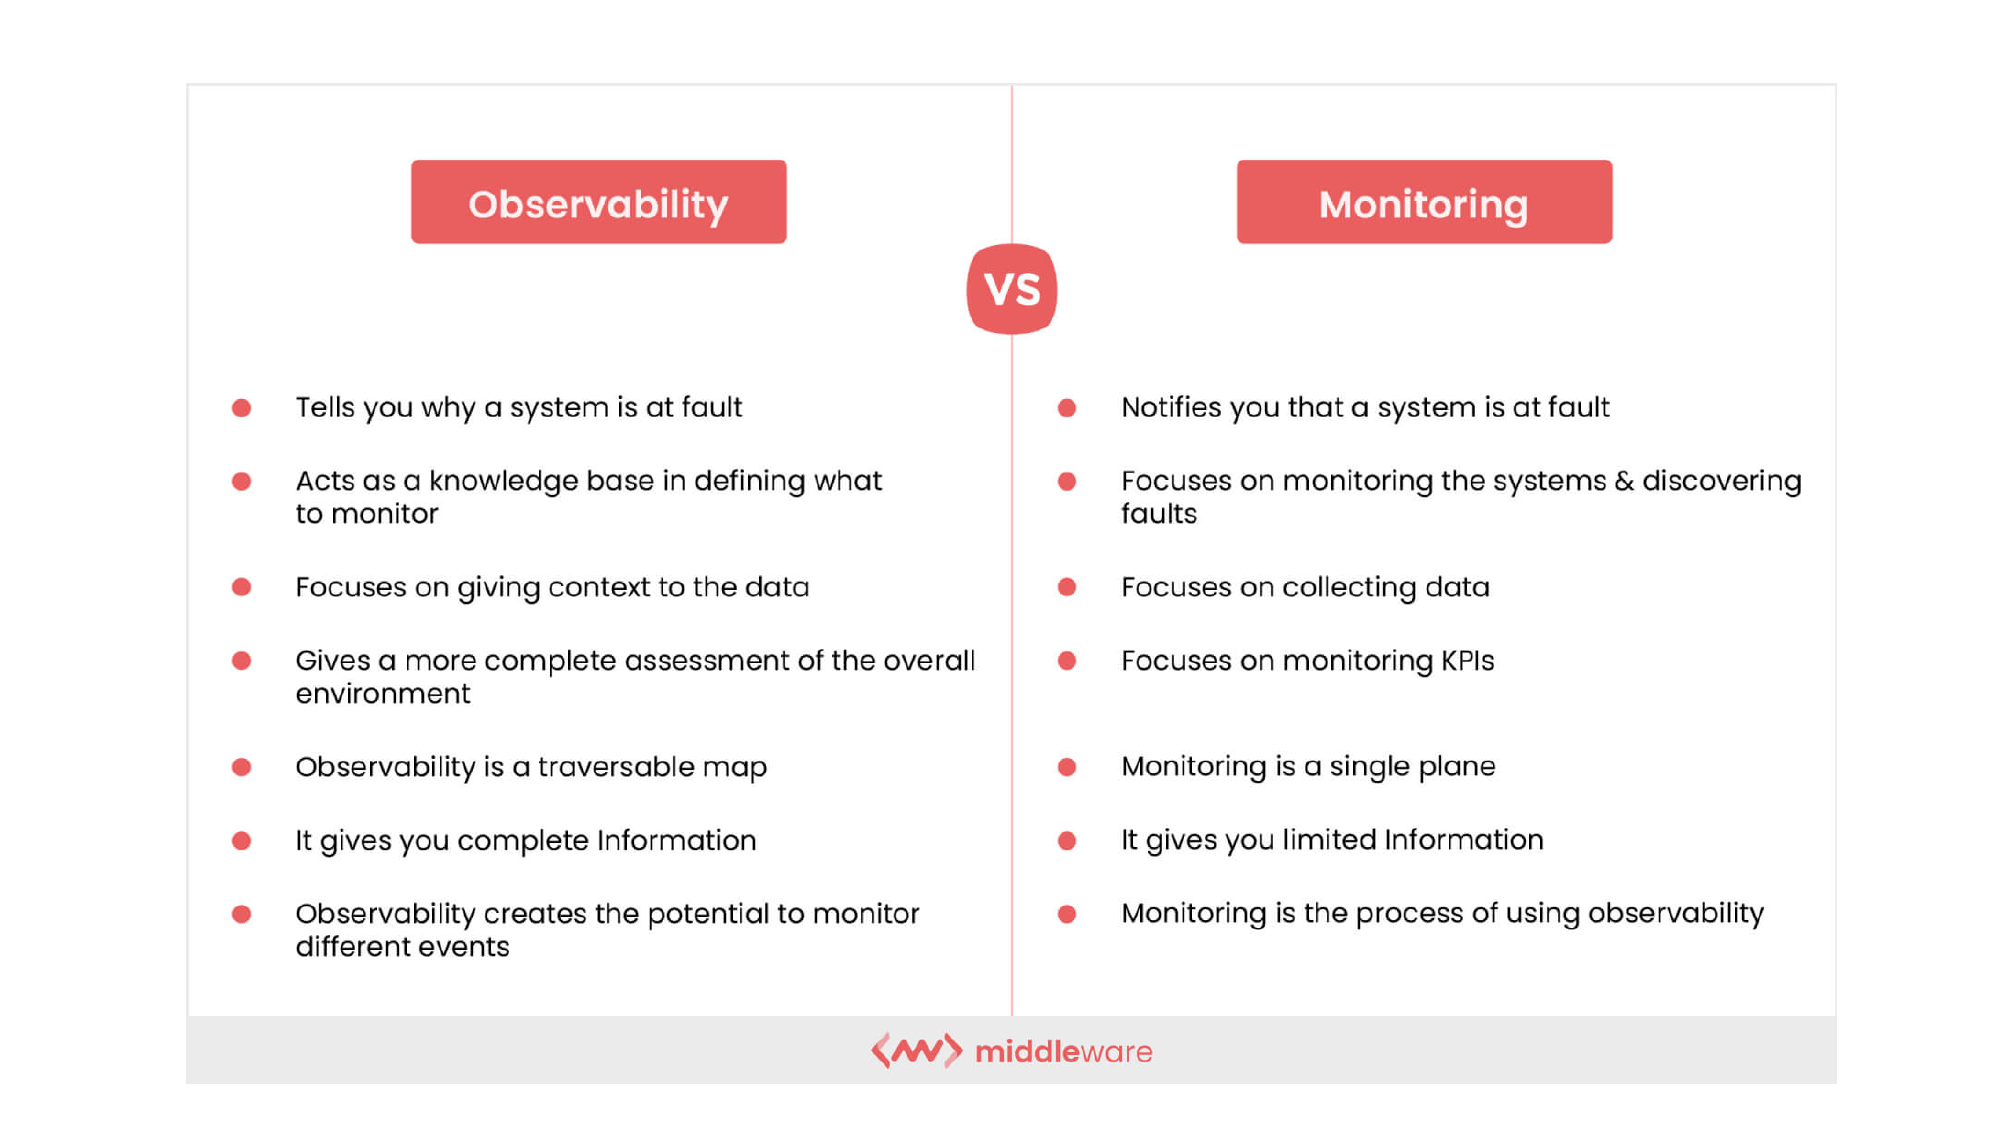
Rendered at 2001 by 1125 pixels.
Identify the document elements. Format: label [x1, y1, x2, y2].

list [185, 83, 1836, 1084]
